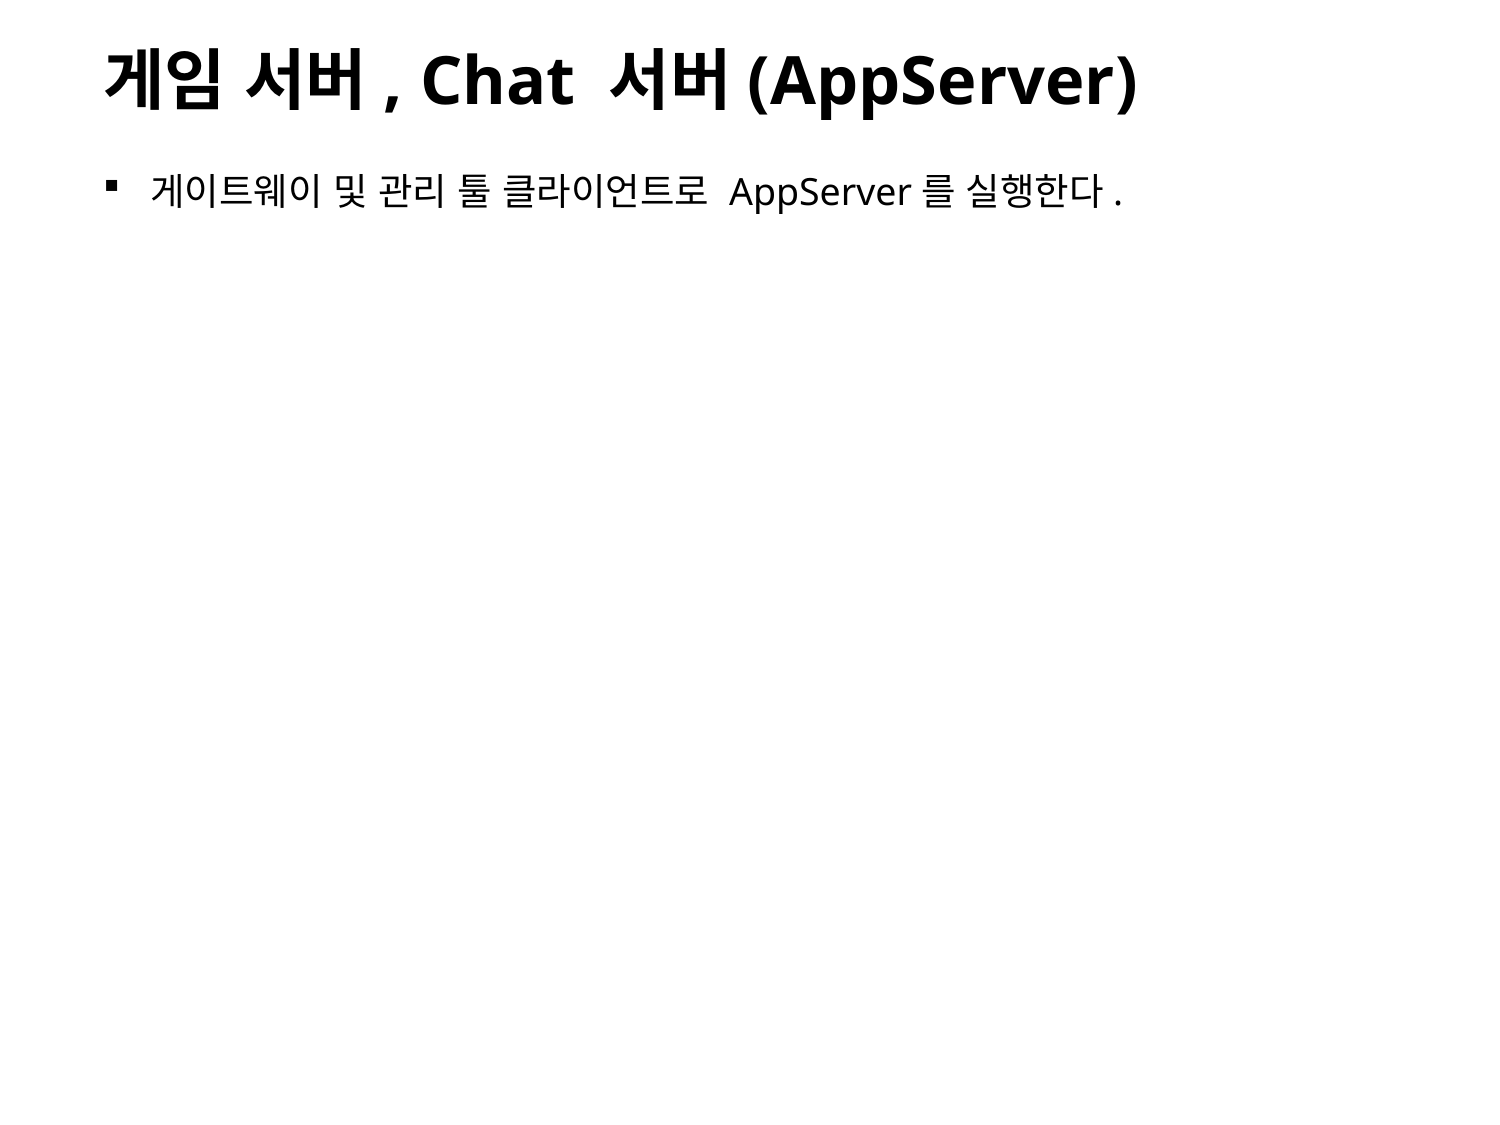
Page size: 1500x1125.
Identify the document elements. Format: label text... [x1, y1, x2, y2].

text_box 게임 서버, Chat 서버(AppServer) [88, 30, 1164, 126]
text_box 게이트웨이 및 관리 툴 클라이언트로 AppServer를 실행한다. [88, 160, 1306, 221]
